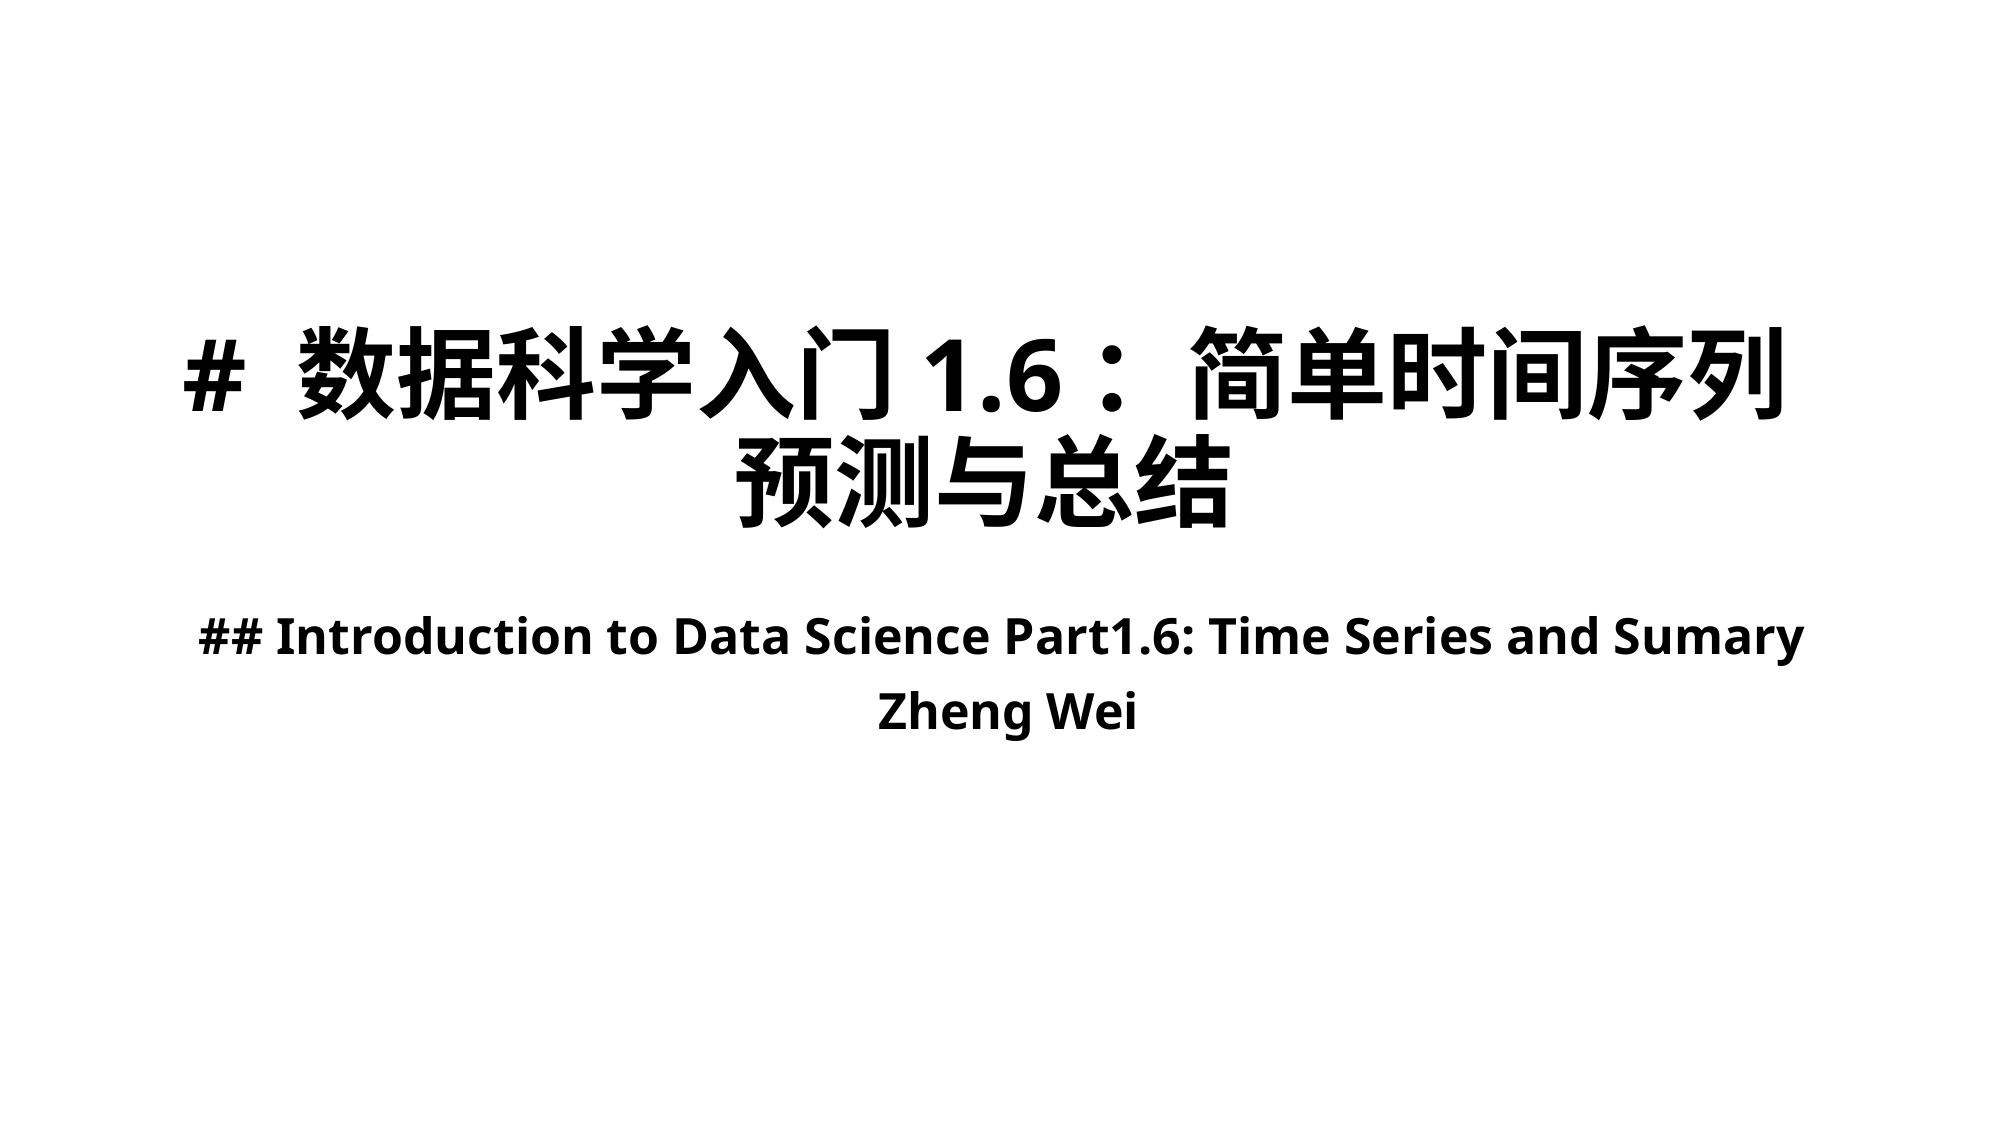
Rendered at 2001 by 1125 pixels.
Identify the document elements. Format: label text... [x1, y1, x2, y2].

subtitle ## Introduction to Data Science Part1.6: Time Series and Sumary Zheng Wei [135, 604, 1883, 876]
title # 数据科学入门1.6：简单时间序列预测与总结 [161, 157, 1808, 549]
